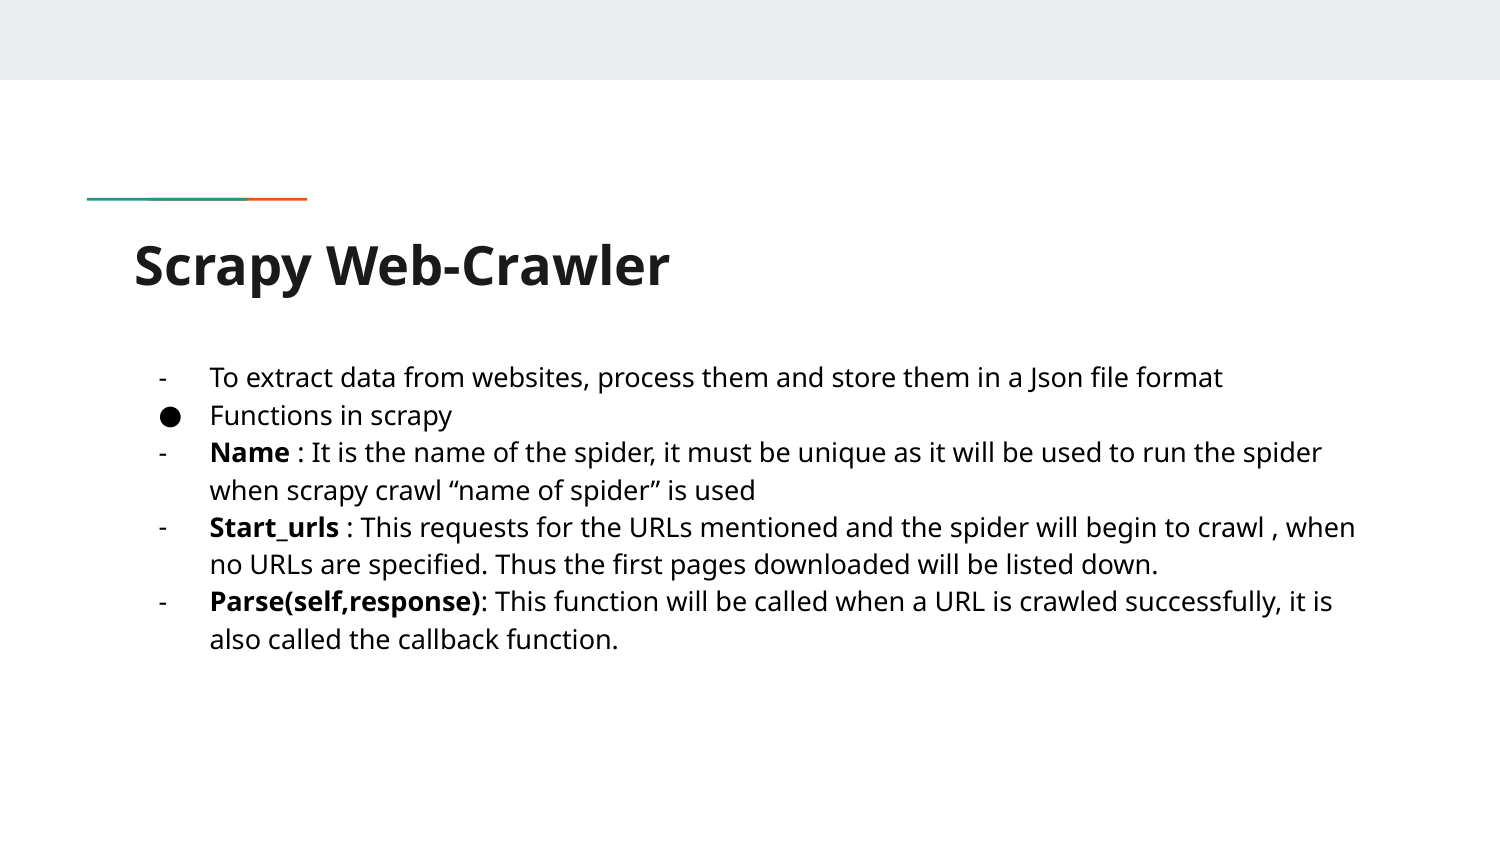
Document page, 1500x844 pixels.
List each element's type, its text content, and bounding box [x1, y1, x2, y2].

list To extract data from websites, process them and store them in a Json file format Functions in scrapy Name : It is the name of the spider, it must be unique as it will be used to run the spider when scrapy crawl “name of spider” is used Start_urls : This requests for the URLs mentioned and the spider will begin to crawl , when no URLs are specified. Thus the first pages downloaded will be listed down. Parse(self,response): This function will be called when a URL is crawled successfully, it is also called the callback function. [119, 341, 1381, 778]
title Scrapy Web-Crawler [119, 216, 1381, 305]
